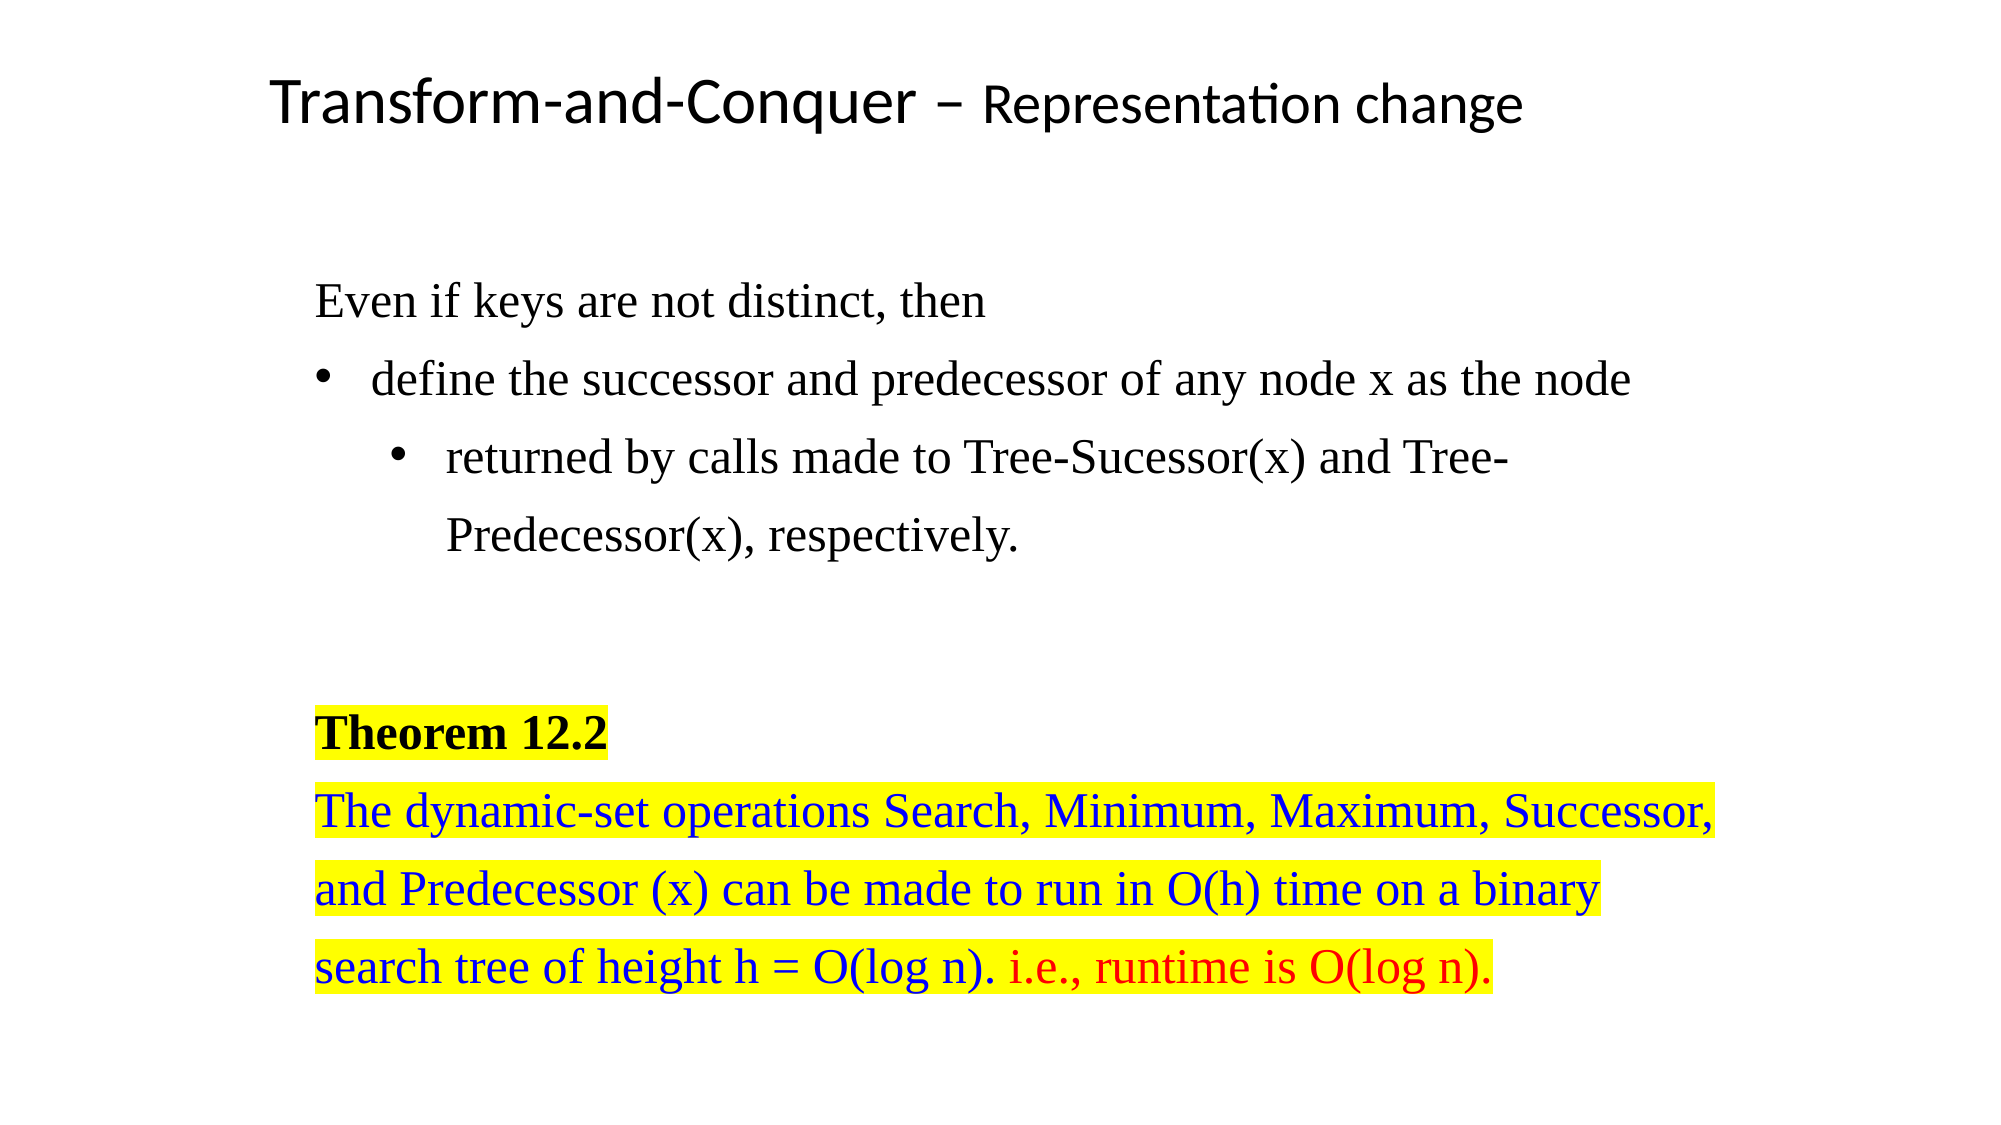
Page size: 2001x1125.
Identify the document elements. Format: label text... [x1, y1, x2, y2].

text_box Transform-and-Conquer – Representation change [255, 49, 1541, 145]
text_box Even if keys are not distinct, then define the successor and predecessor of any node x as the node returned by calls made to Tree-Sucessor(x) and Tree-Predecessor(x), respectively. Theorem 12.2 The dynamic-set operations Search, Minimum, Maximum, Successor, and Predecessor (x) can be made to run in O(h) time on a binary search tree of height h = O(log n). i.e., runtime is O(log n). [299, 242, 1750, 1001]
